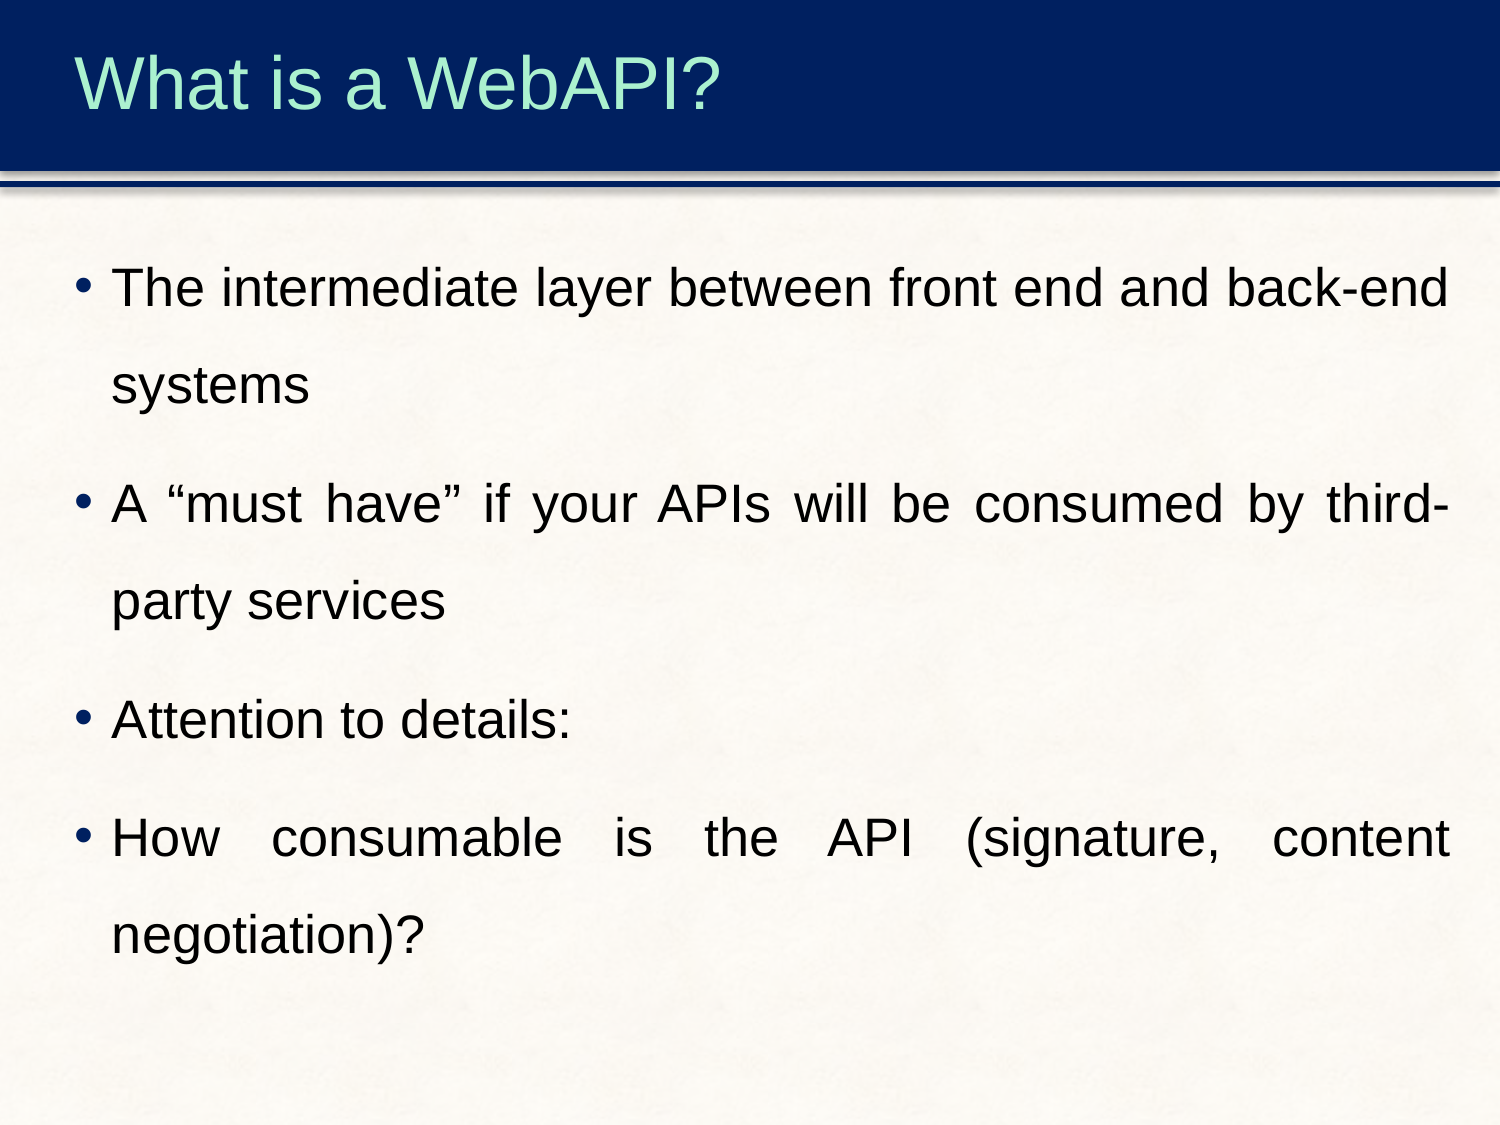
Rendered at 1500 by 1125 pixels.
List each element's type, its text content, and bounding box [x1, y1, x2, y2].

title What is a WebAPI? [59, 0, 1500, 171]
list The intermediate layer between front end and back-end systems A “must have” if your APIs will be consumed by third-party services Attention to details: How consumable is the API (signature, content negotiation)? [59, 212, 1468, 1099]
